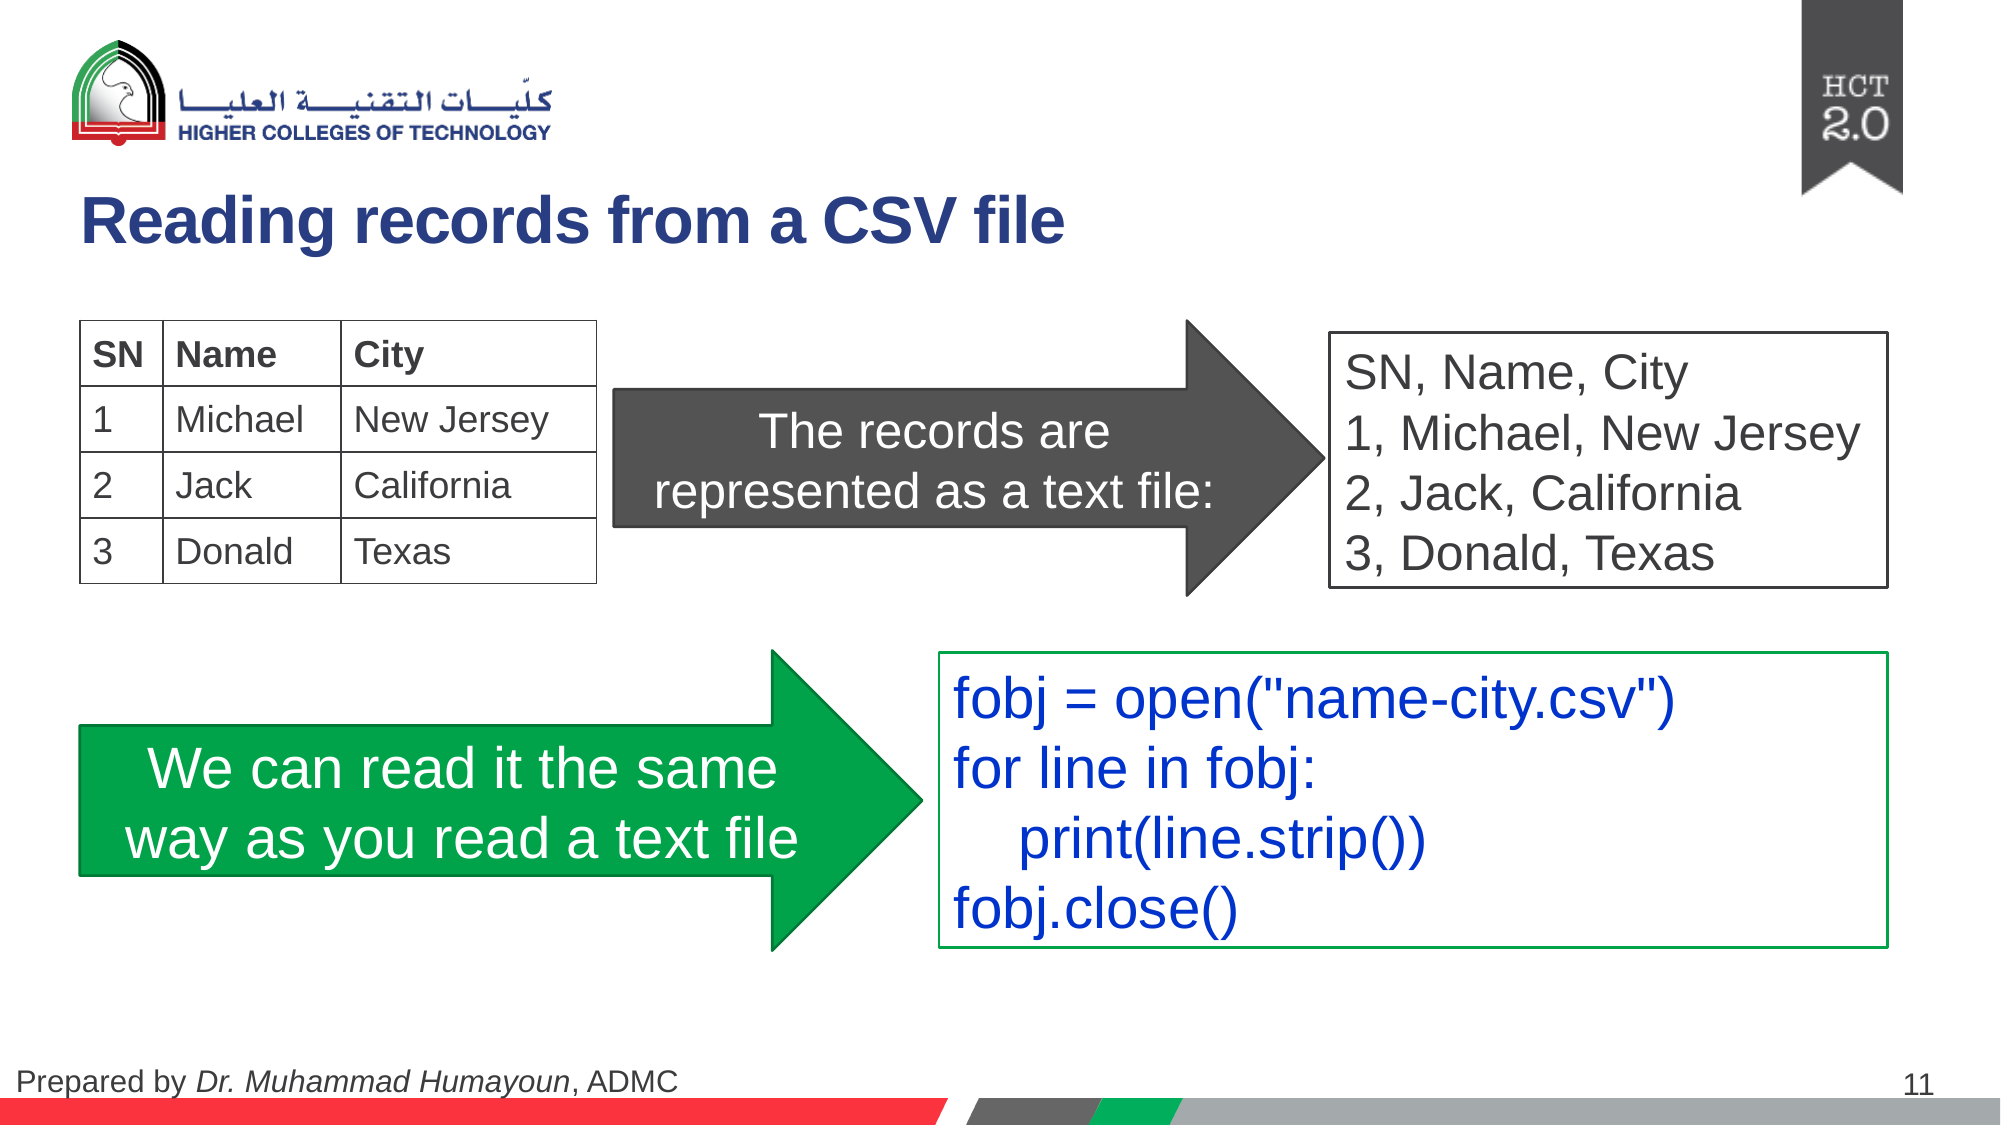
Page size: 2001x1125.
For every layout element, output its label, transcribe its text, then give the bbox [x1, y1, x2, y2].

text_box SN, Name, City 1, Michael, New Jersey 2, Jack, California 3, Donald, Texas [1328, 331, 1889, 589]
text_box The records are represented as a text file: [612, 319, 1326, 597]
table_cell California [342, 453, 596, 517]
table_cell New Jersey [342, 387, 596, 451]
table_header City [342, 321, 596, 385]
table_cell Jack [164, 453, 340, 517]
picture [72, 40, 552, 146]
slide_number 11 [1887, 1056, 1972, 1117]
table_cell 3 [81, 519, 162, 583]
table_cell Texas [342, 519, 596, 583]
table_header SN [81, 321, 162, 385]
table_header Name [164, 321, 340, 385]
table_cell 1 [81, 387, 162, 451]
text_box We can read it the same way as you read a text file [78, 649, 924, 952]
text_box fobj = open("name-city.csv") for line in fobj: print(line.strip()) fobj.close() [938, 651, 1889, 949]
title Reading records from a CSV file [65, 146, 1874, 265]
table_cell 2 [81, 453, 162, 517]
table_cell Donald [164, 519, 340, 583]
table_cell Michael [164, 387, 340, 451]
